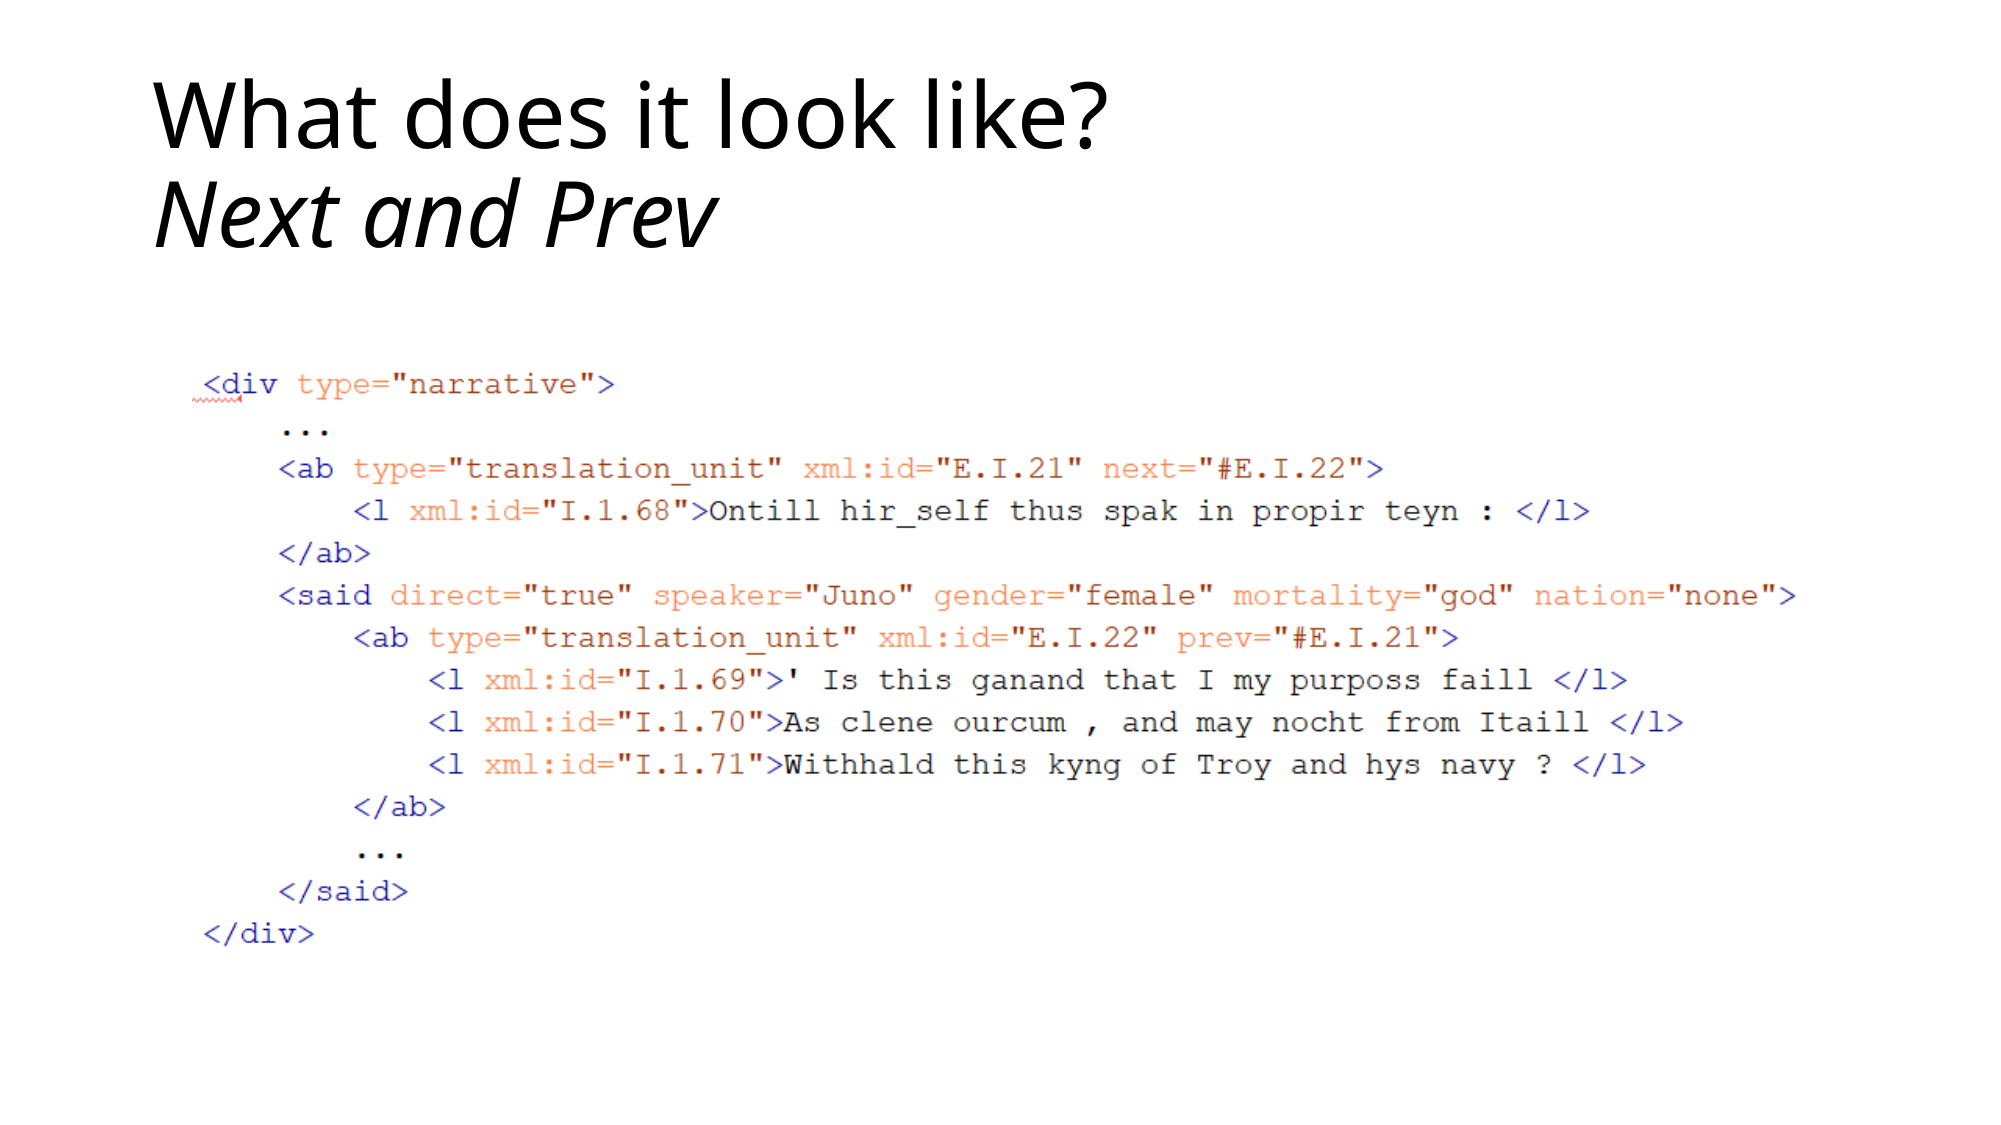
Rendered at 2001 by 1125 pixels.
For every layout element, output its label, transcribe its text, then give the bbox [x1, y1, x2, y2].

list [191, 358, 1809, 954]
title What does it look like? Next and Prev [137, 59, 1863, 278]
